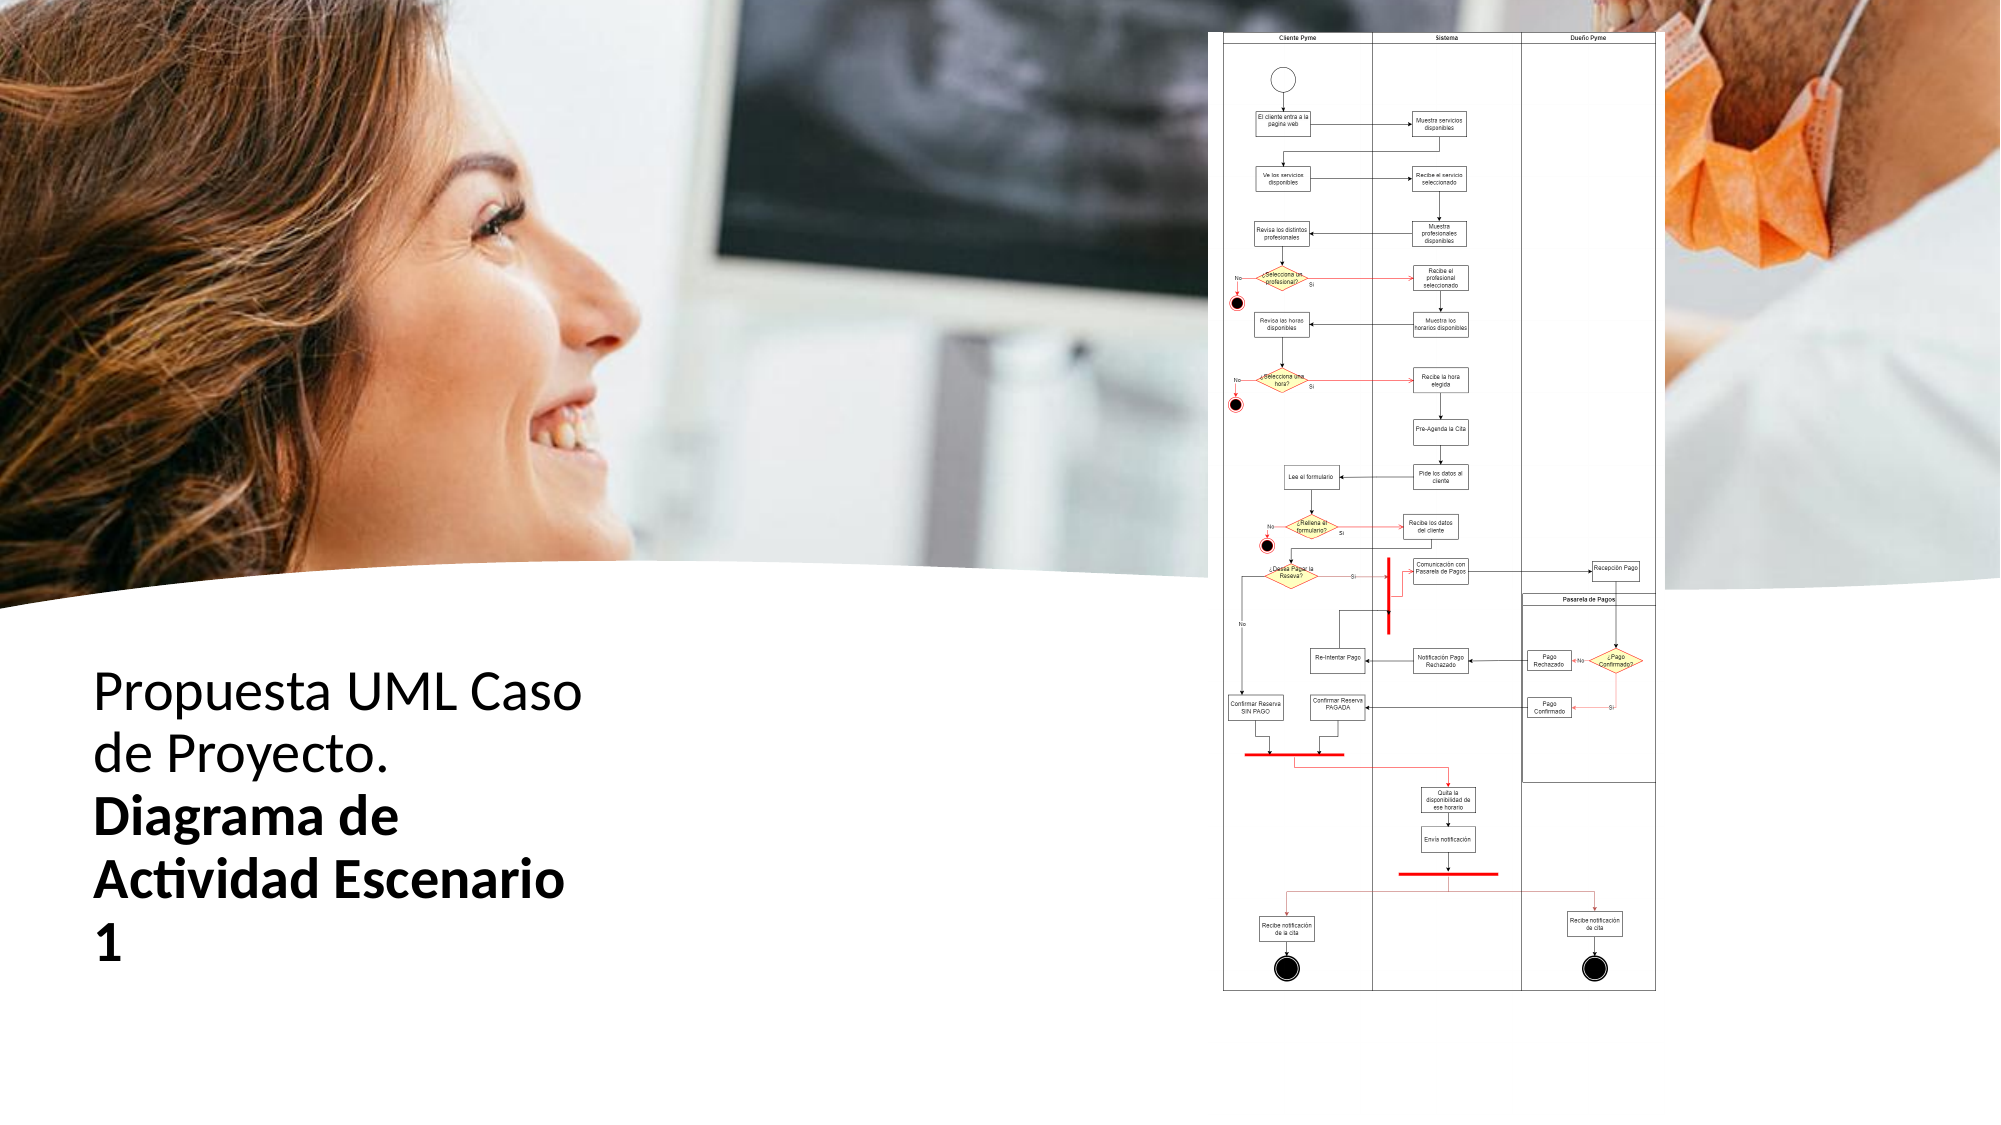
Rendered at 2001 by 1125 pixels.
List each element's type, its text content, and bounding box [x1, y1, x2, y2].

title Propuesta UML Caso de Proyecto. Diagrama de Actividad Escenario 1 [78, 620, 619, 1018]
picture [0, 0, 2000, 1115]
